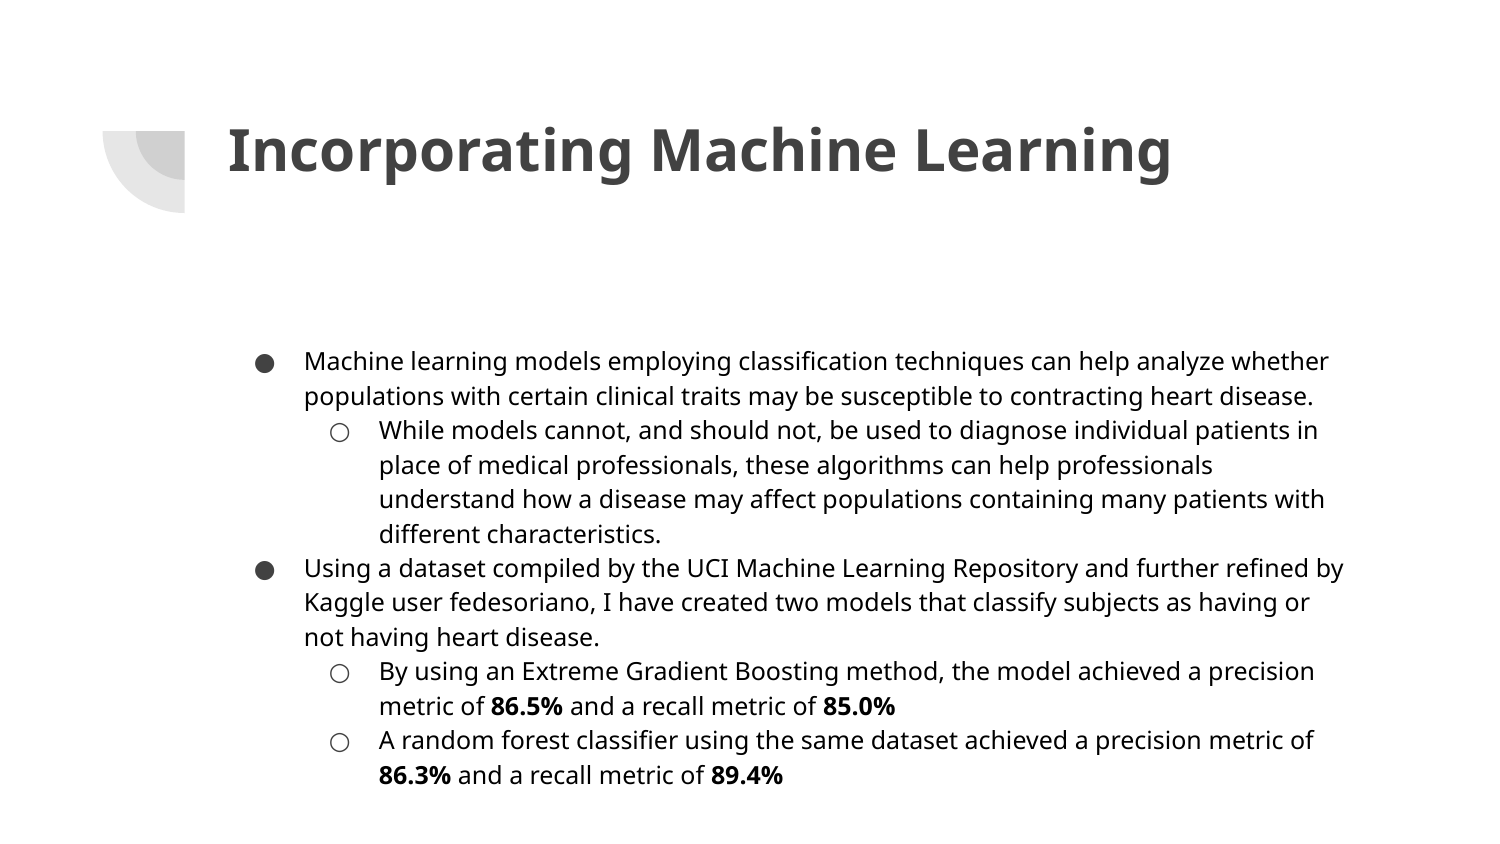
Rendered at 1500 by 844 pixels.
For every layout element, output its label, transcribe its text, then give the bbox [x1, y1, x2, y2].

title Incorporating Machine Learning [213, 98, 1368, 263]
list Machine learning models employing classification techniques can help analyze whether populations with certain clinical traits may be susceptible to contracting heart disease. While models cannot, and should not, be used to diagnose individual patients in place of medical professionals, these algorithms can help professionals understand how a disease may affect populations containing many patients with different characteristics. Using a dataset compiled by the UCI Machine Learning Repository and further refined by Kaggle user fedesoriano, I have created two models that classify subjects as having or not having heart disease. By using an Extreme Gradient Boosting method, the model achieved a precision metric of 86.5% and a recall metric of 85.0% A random forest classifier using the same dataset achieved a precision metric of 86.3% and a recall metric of 89.4% [213, 326, 1368, 744]
